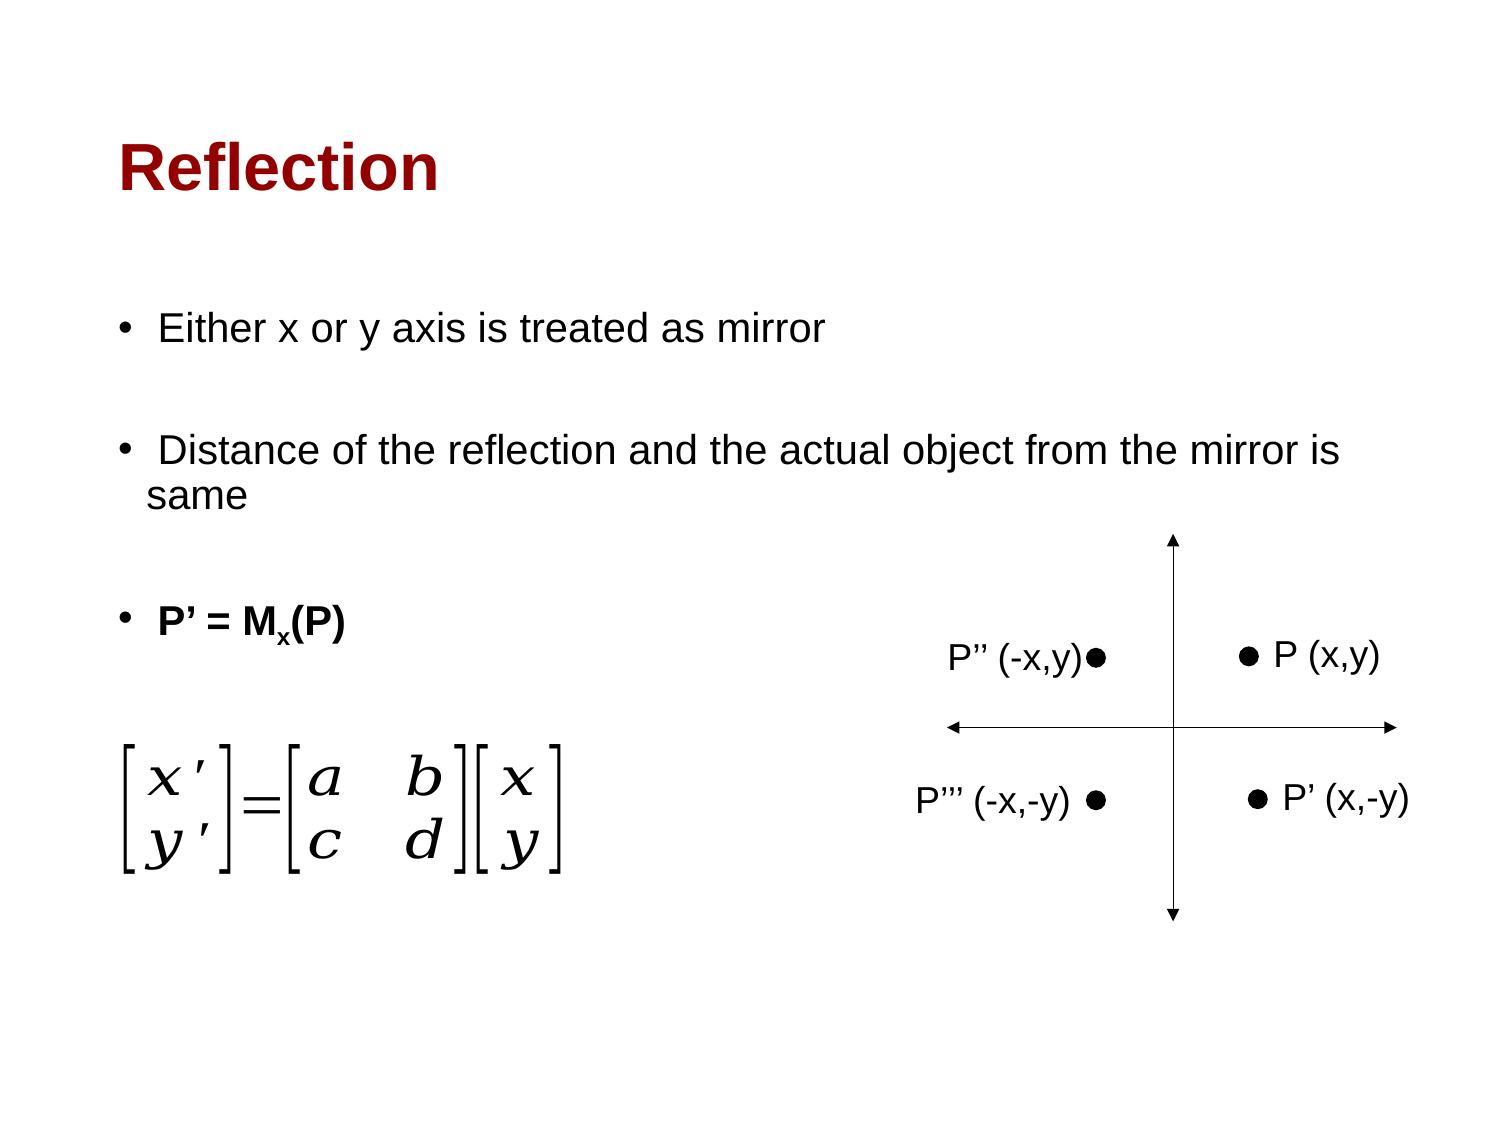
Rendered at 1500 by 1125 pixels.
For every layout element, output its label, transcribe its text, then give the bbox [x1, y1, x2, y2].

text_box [899, 768, 1105, 830]
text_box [931, 626, 1105, 687]
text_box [1248, 765, 1427, 826]
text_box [1239, 622, 1397, 683]
title Reflection [103, 59, 1397, 278]
list Either x or y axis is treated as mirror Distance of the reflection and the actual object from the mirror is same P’ = Mx(P) [103, 299, 1397, 1014]
